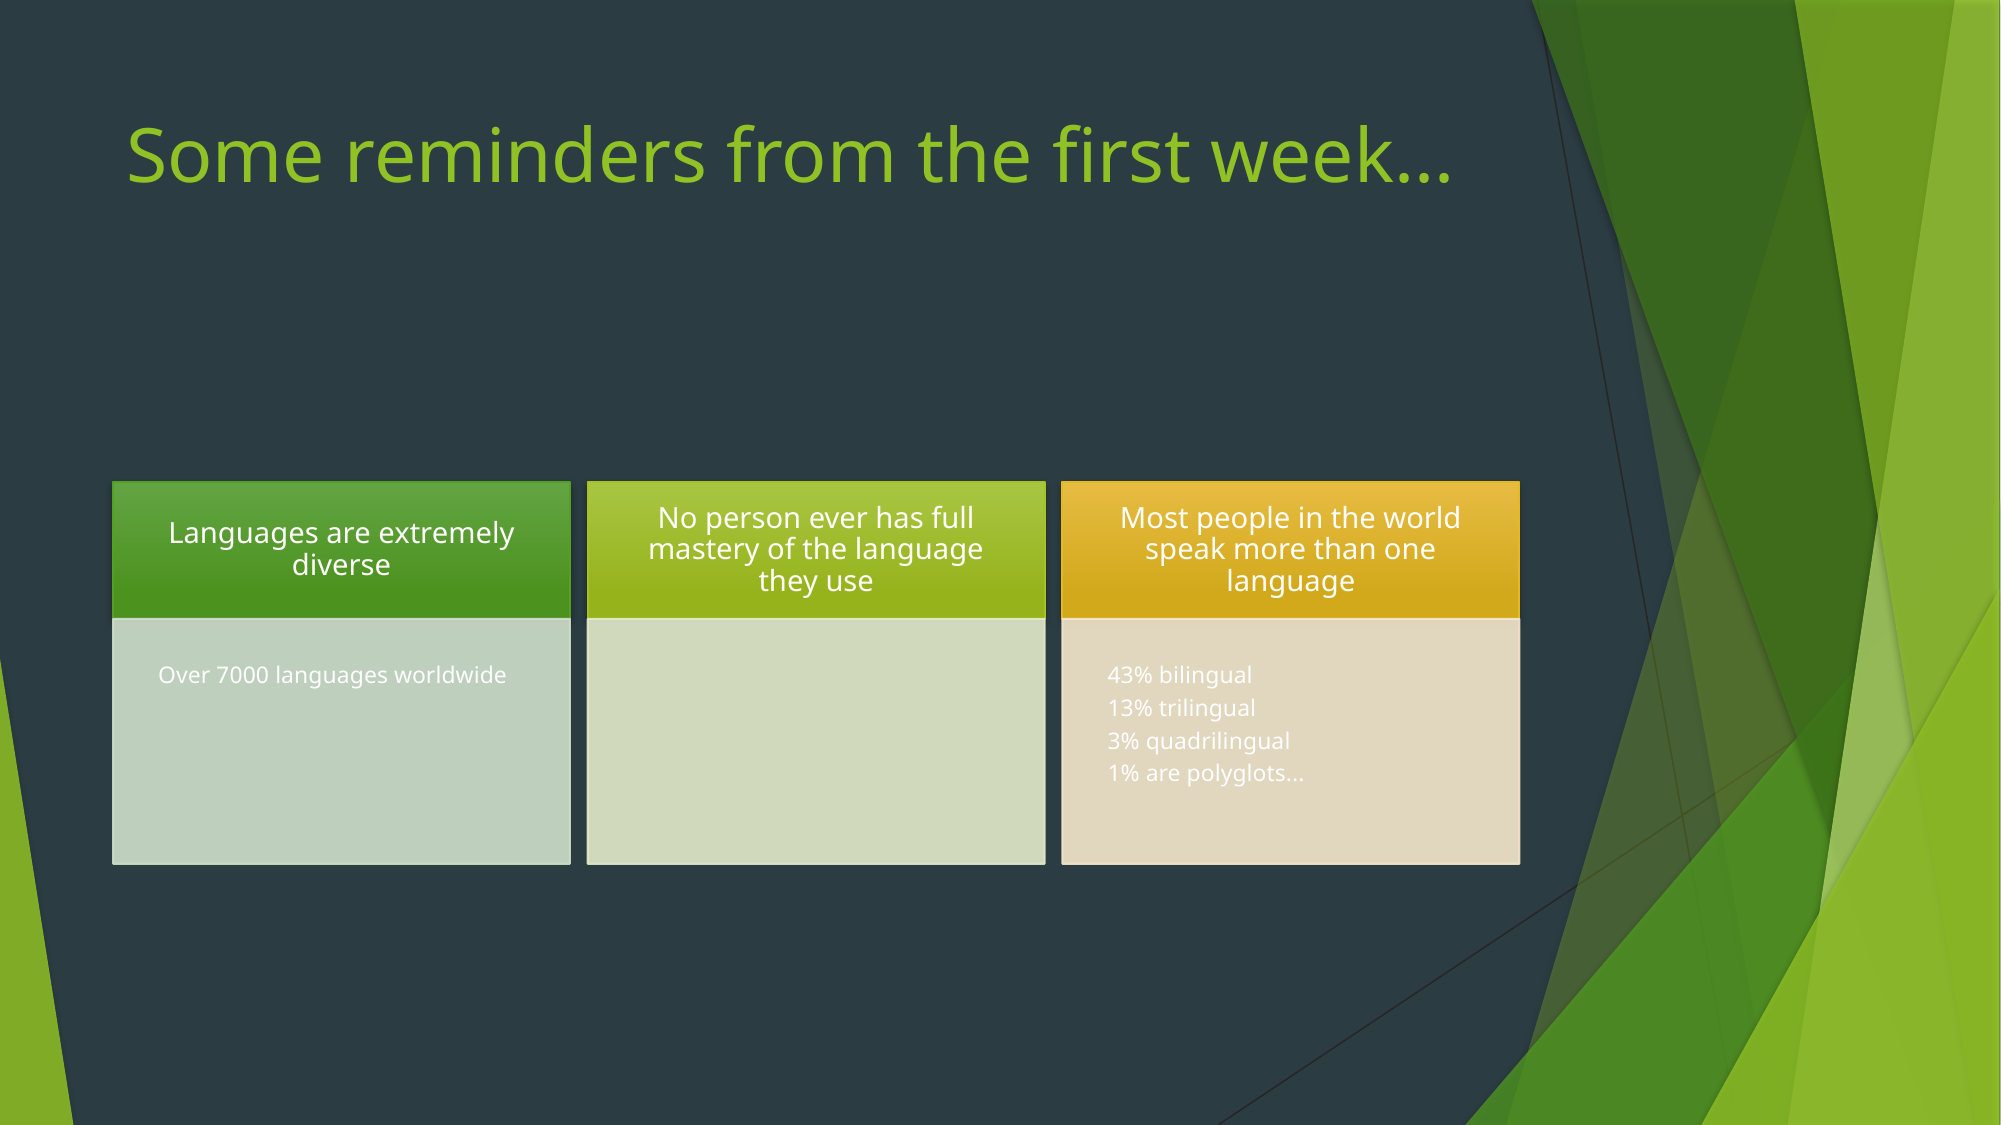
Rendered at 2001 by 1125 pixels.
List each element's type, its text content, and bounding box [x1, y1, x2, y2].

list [110, 353, 1522, 992]
title Some reminders from the first week... [111, 99, 1522, 317]
